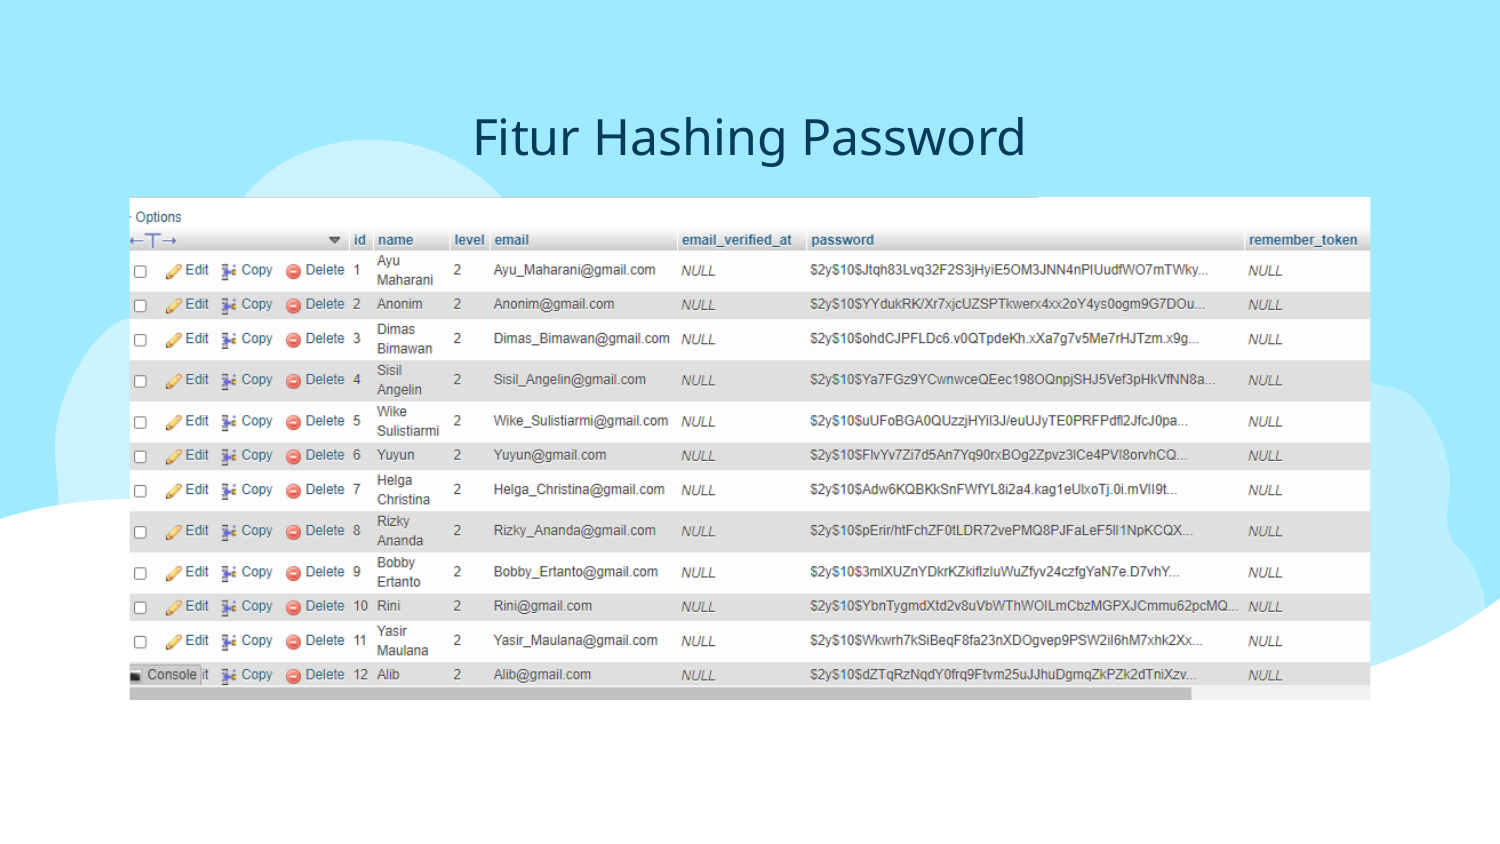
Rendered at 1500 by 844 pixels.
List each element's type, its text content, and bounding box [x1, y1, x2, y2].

title Fitur Hashing Password [117, 90, 1383, 185]
picture [129, 196, 1371, 701]
